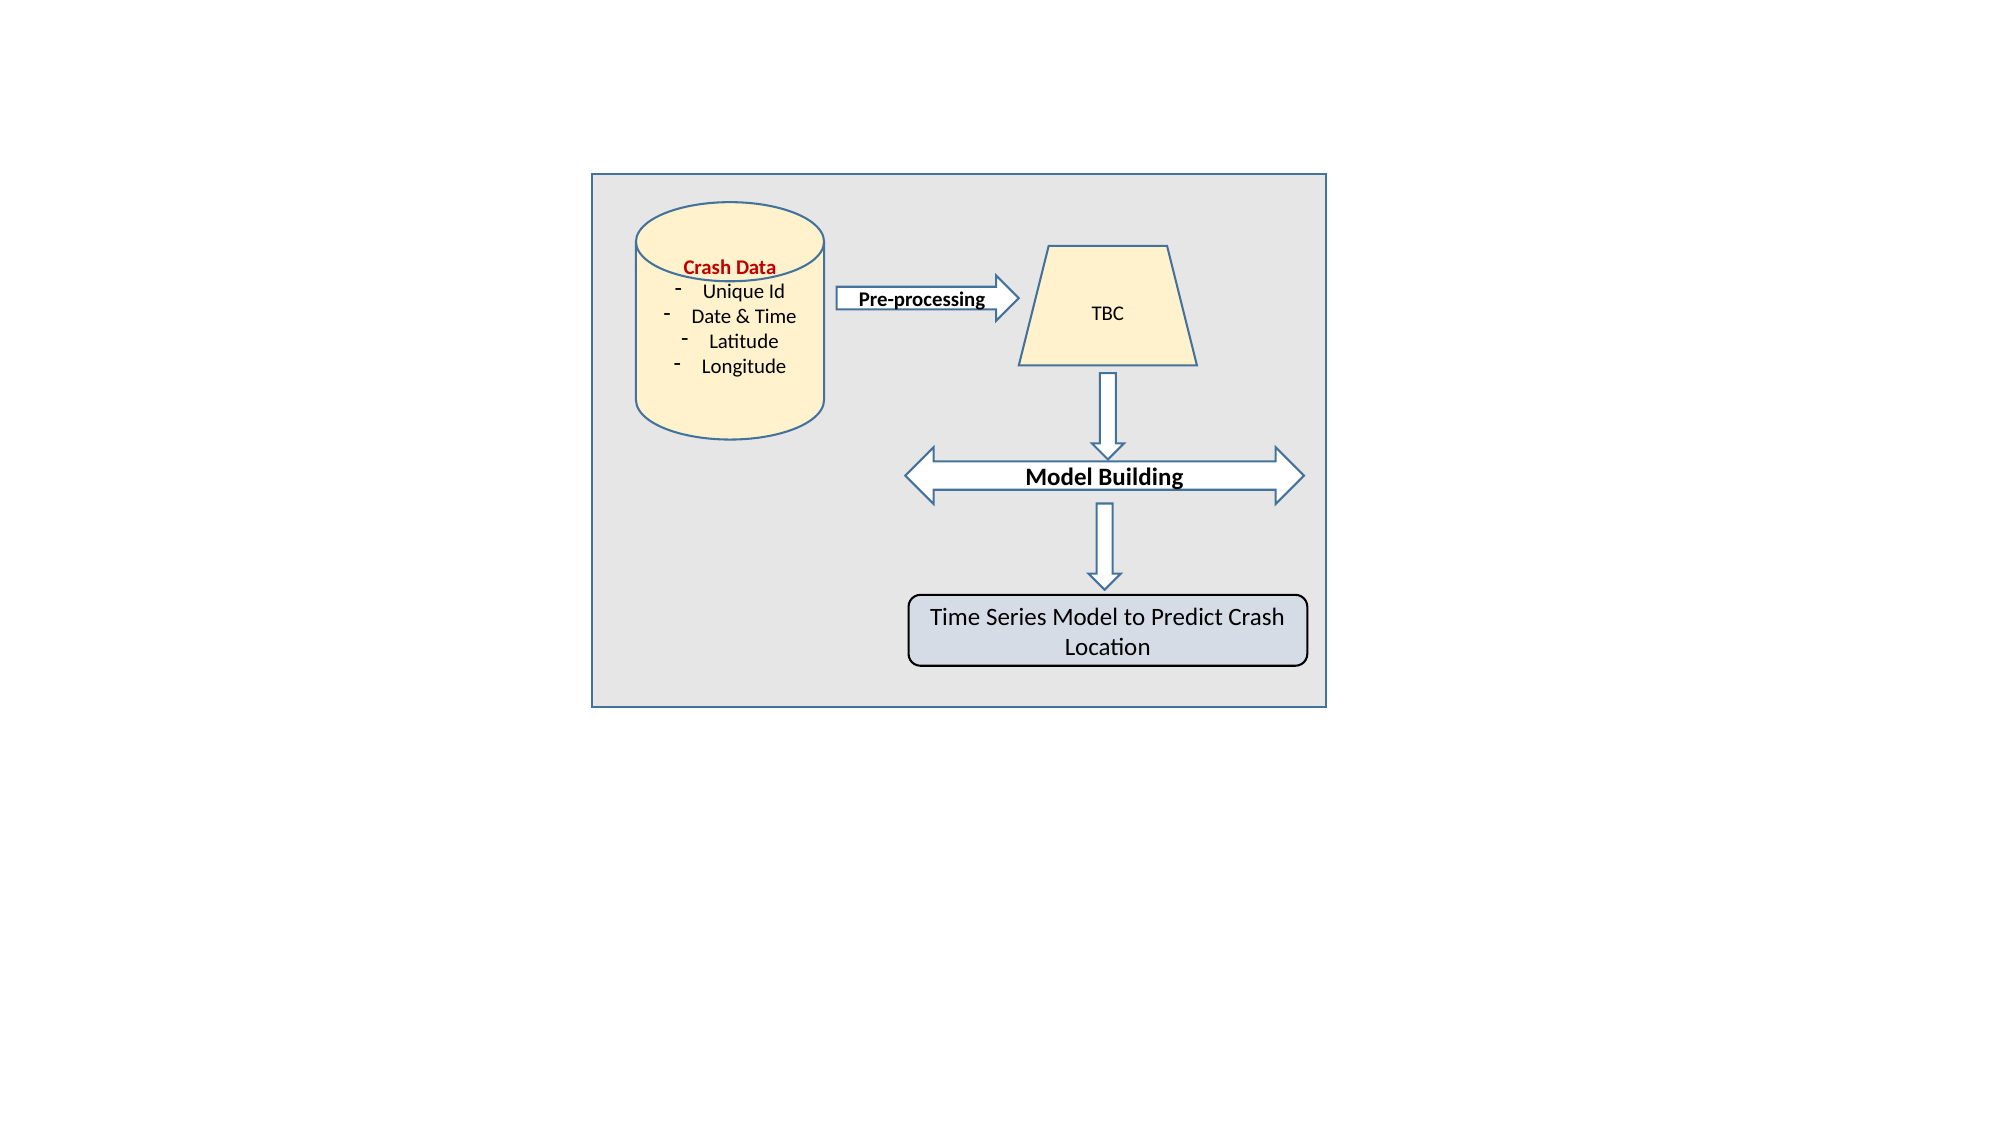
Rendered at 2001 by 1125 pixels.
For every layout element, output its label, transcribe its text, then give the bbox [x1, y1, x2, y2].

text_box Pre-processing [835, 272, 1021, 324]
text_box Crash Data Unique Id Date & Time Latitude Longitude [634, 201, 826, 441]
text_box Time Series Model to Predict Crash Location [907, 593, 1309, 667]
text_box TBC [1017, 244, 1199, 367]
text_box [1086, 502, 1124, 592]
text_box [1089, 372, 1127, 461]
text_box [591, 173, 1327, 708]
text_box Model Building [903, 444, 1306, 507]
